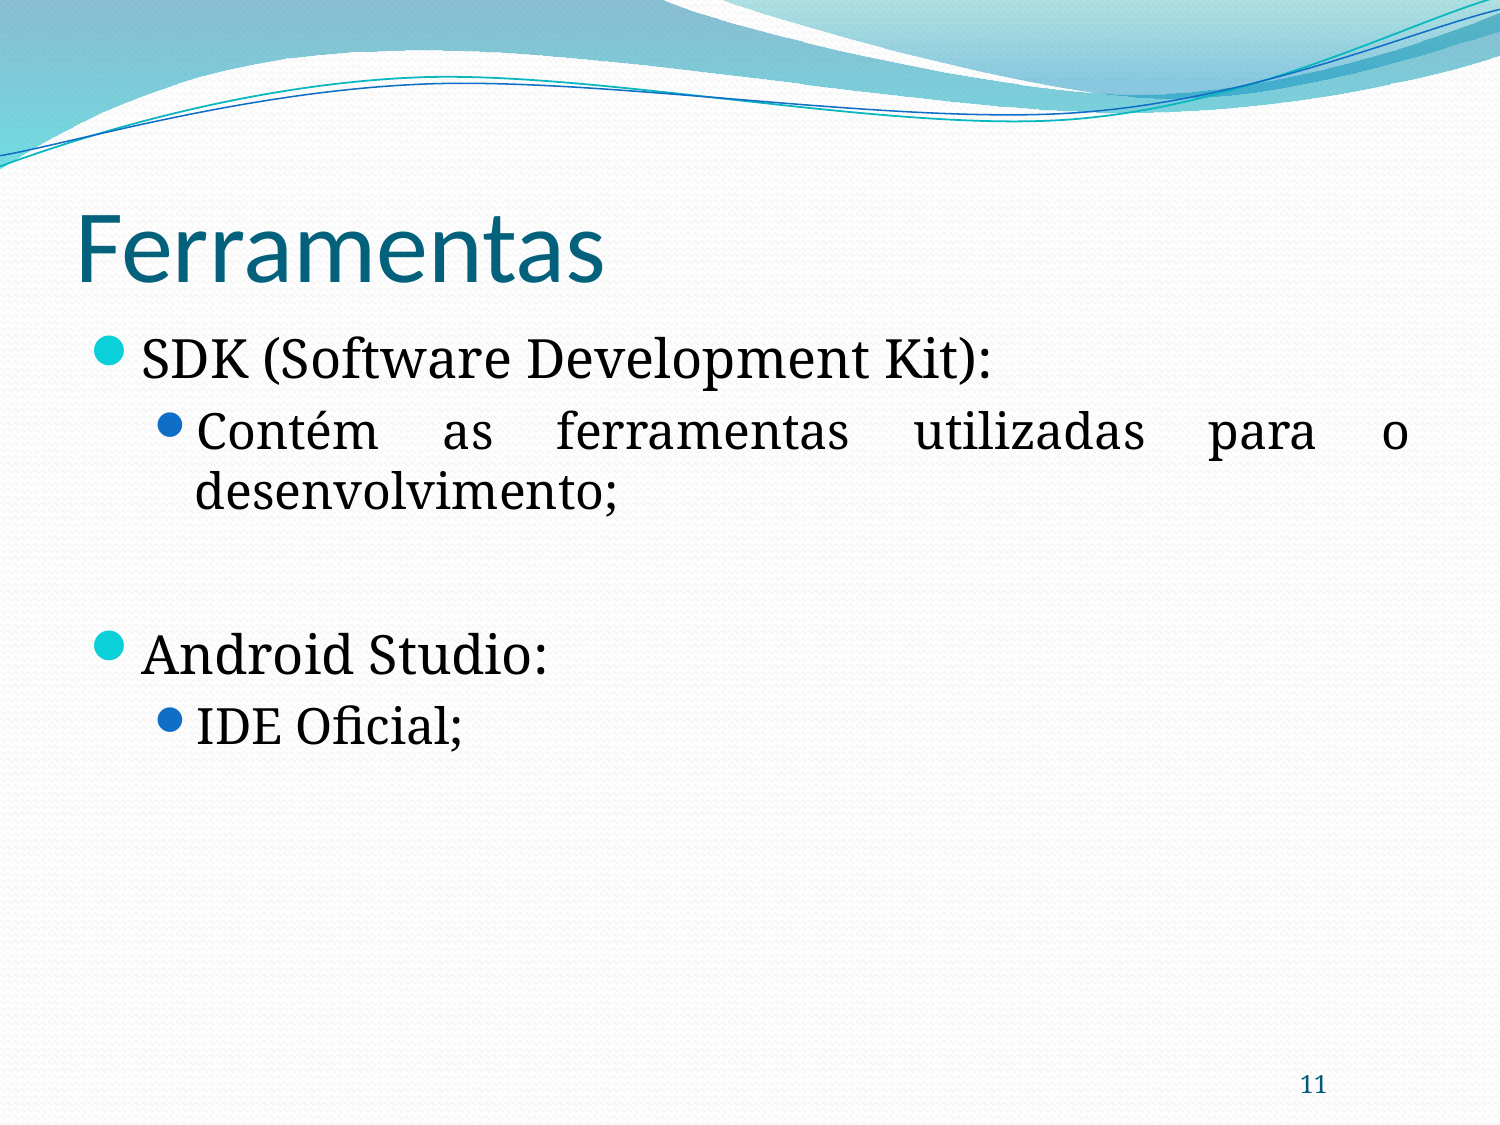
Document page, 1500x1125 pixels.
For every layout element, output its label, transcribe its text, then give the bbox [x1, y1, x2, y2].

title Ferramentas [75, 115, 1425, 303]
slide_number 11 [1299, 1042, 1425, 1103]
list SDK (Software Development Kit): Contém as ferramentas utilizadas para o desenvolvimento; Android Studio: IDE Oficial; [75, 317, 1425, 1038]
